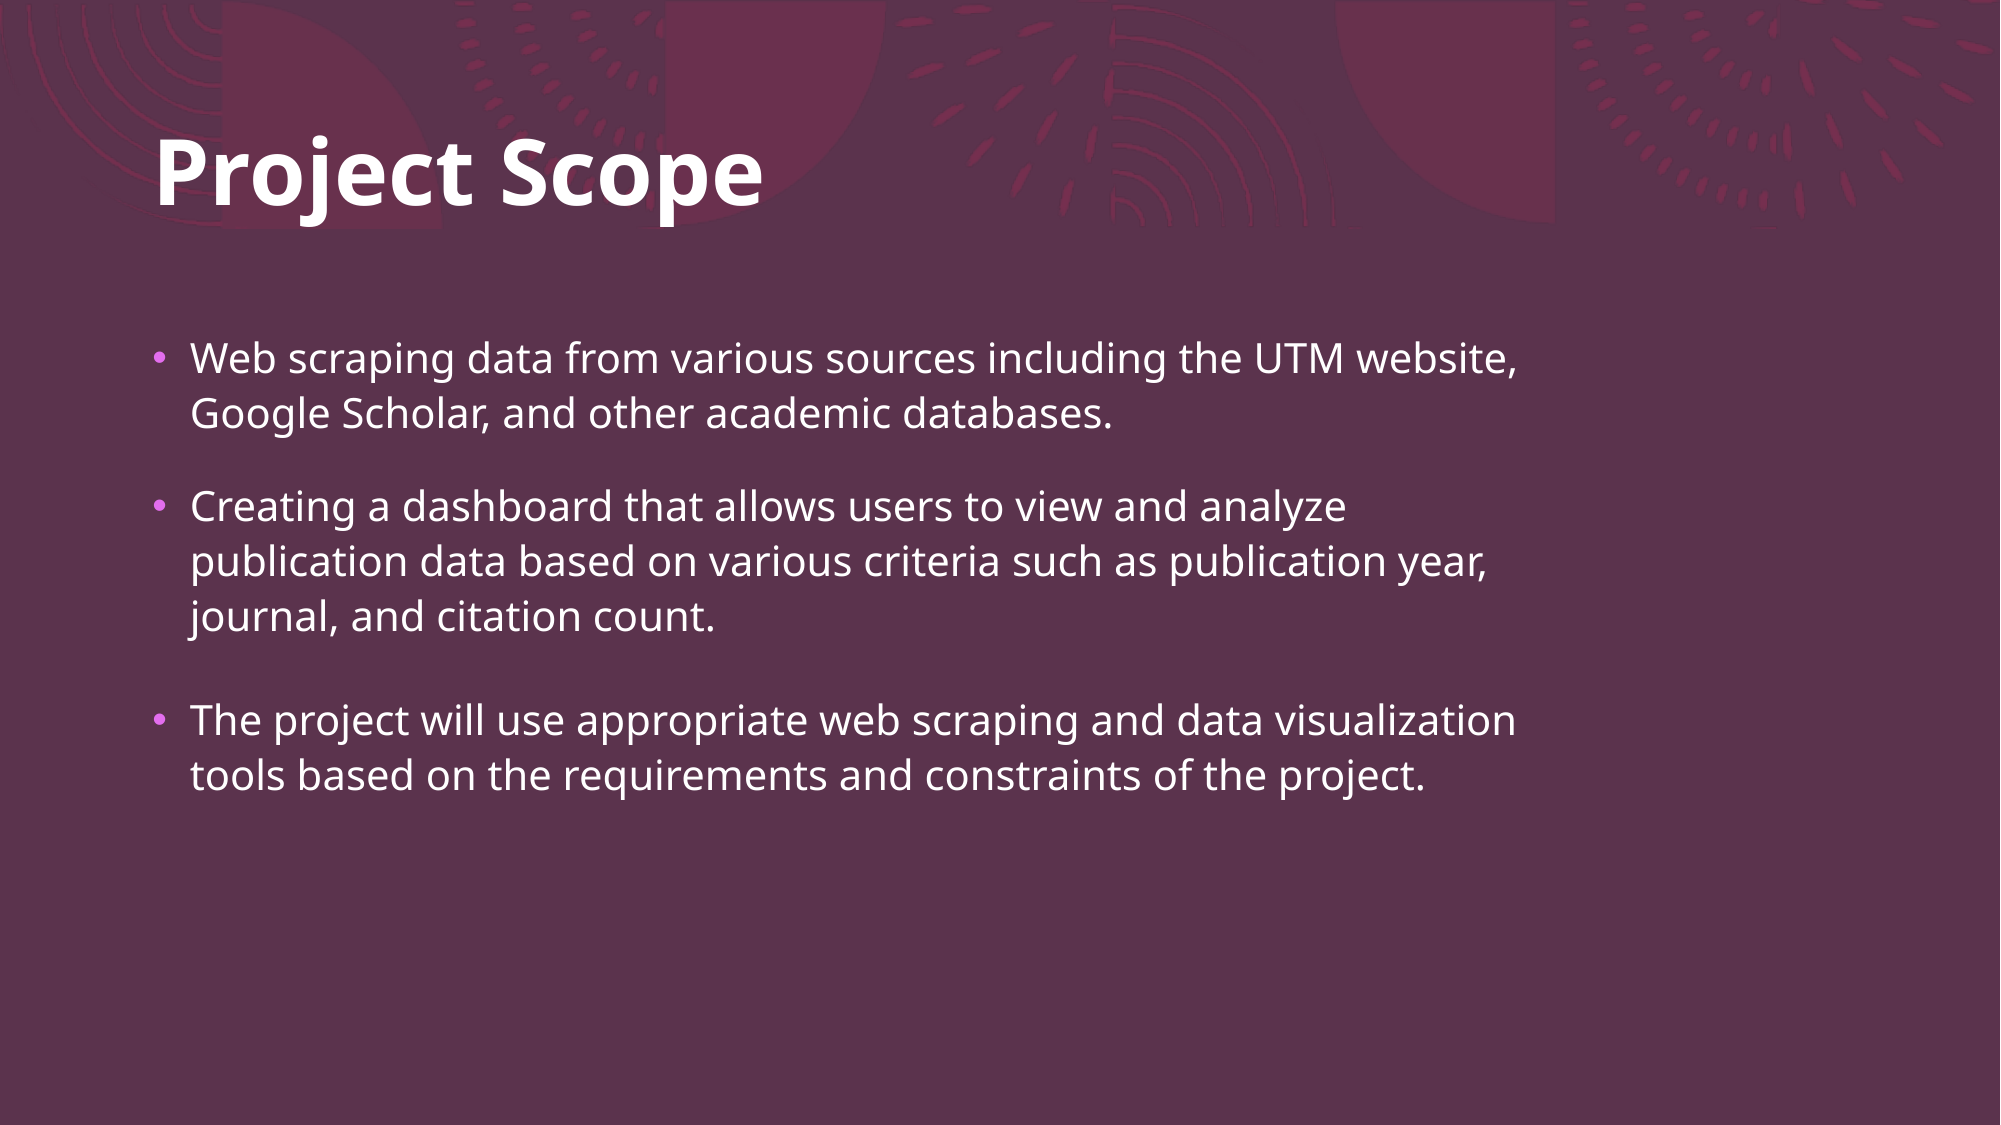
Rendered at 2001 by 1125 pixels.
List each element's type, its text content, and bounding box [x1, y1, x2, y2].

title Project Scope [137, 60, 1863, 278]
text_box The project will use appropriate web scraping and data visualization tools based on the requirements and constraints of the project. [137, 681, 1582, 807]
list Web scraping data from various sources including the UTM website, Google Scholar, and other academic databases. [137, 319, 1598, 499]
text_box Creating a dashboard that allows users to view and analyze publication data based on various criteria such as publication year, journal, and citation count. [137, 467, 1559, 648]
